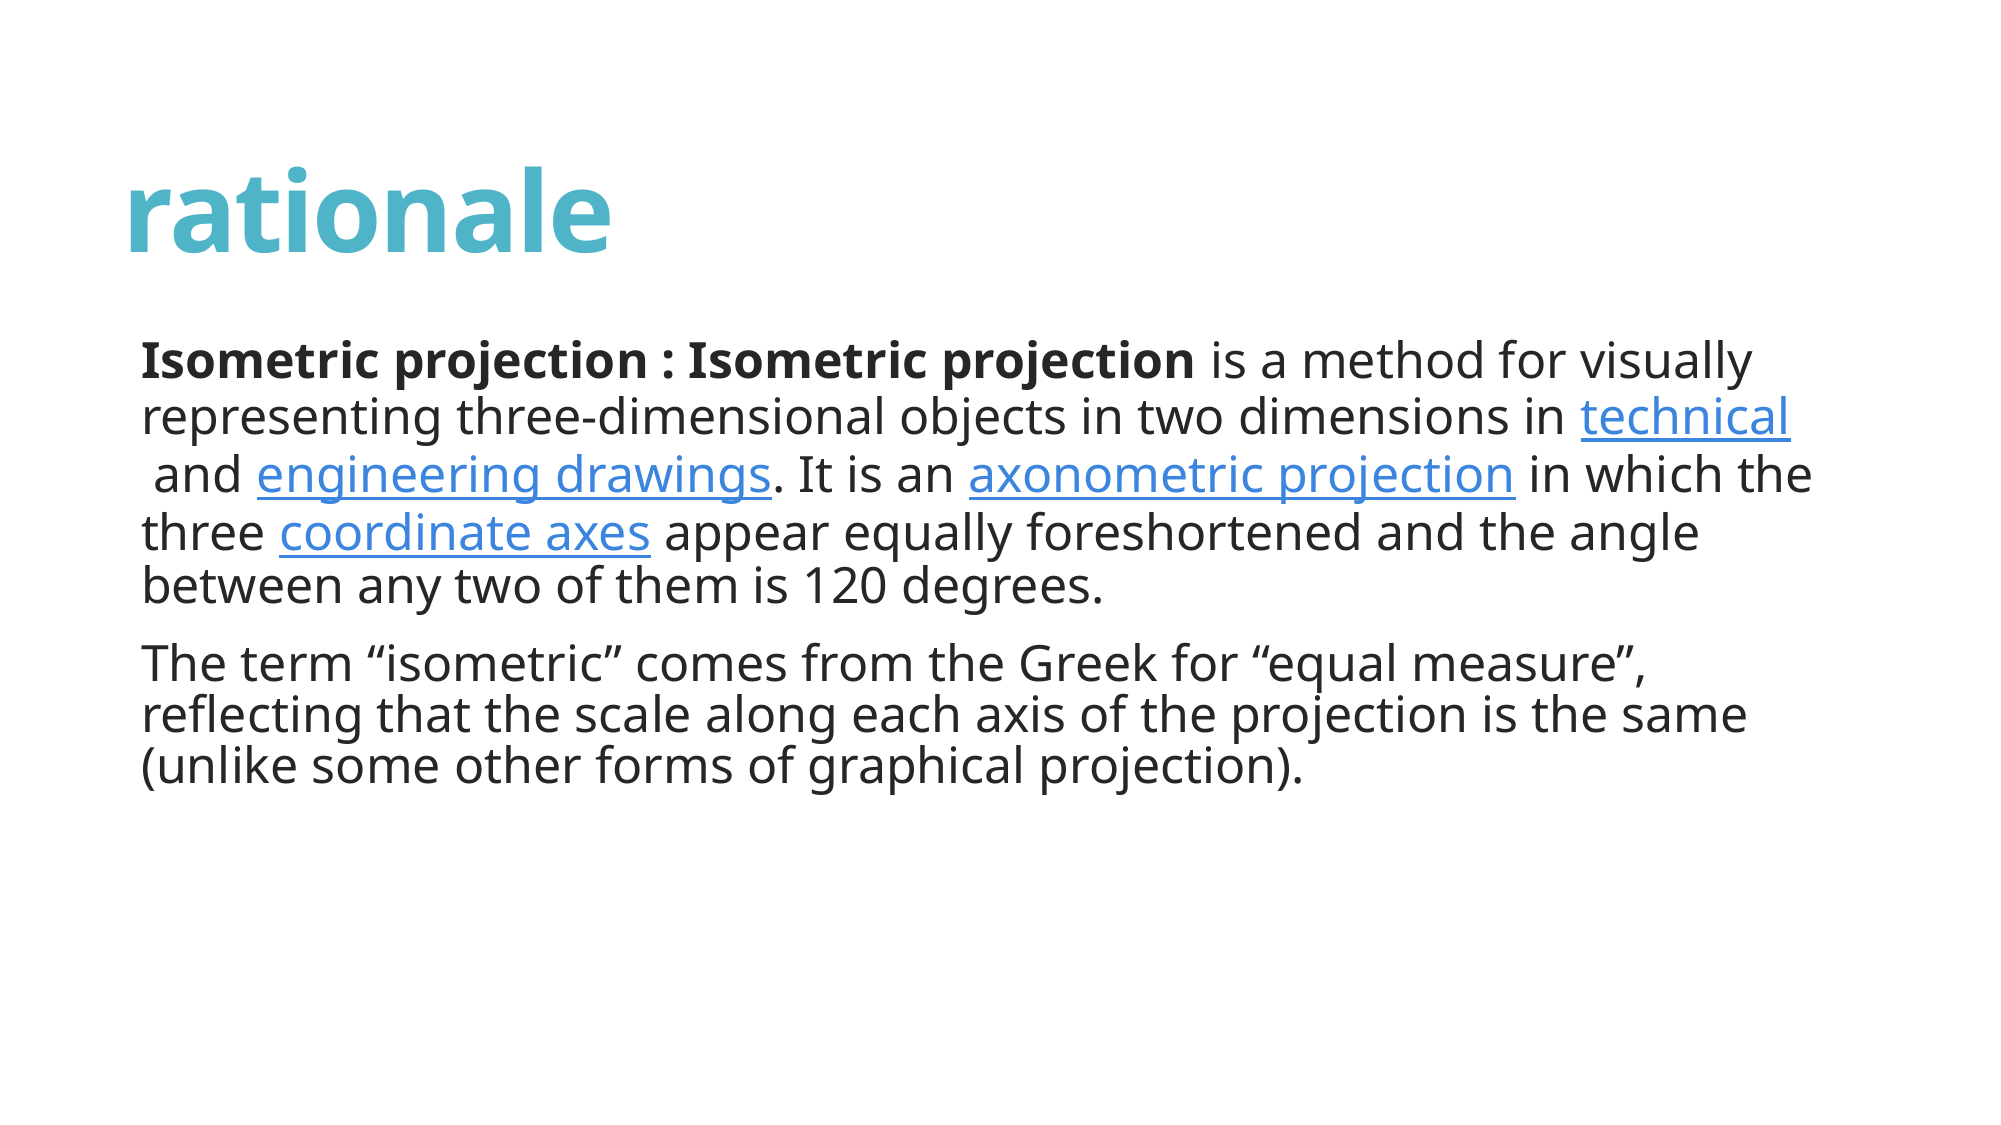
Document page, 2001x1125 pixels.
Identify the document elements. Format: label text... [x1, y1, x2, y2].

title rationale [107, 81, 1875, 354]
list Isometric projection : Isometric projection is a method for visually representing three-dimensional objects in two dimensions in technical and engineering drawings. It is an axonometric projection in which the three coordinate axes appear equally foreshortened and the angle between any two of them is 120 degrees. The term “isometric” comes from the Greek for “equal measure”, reflecting that the scale along each axis of the projection is the same (unlike some other forms of graphical projection). [111, 329, 1876, 948]
